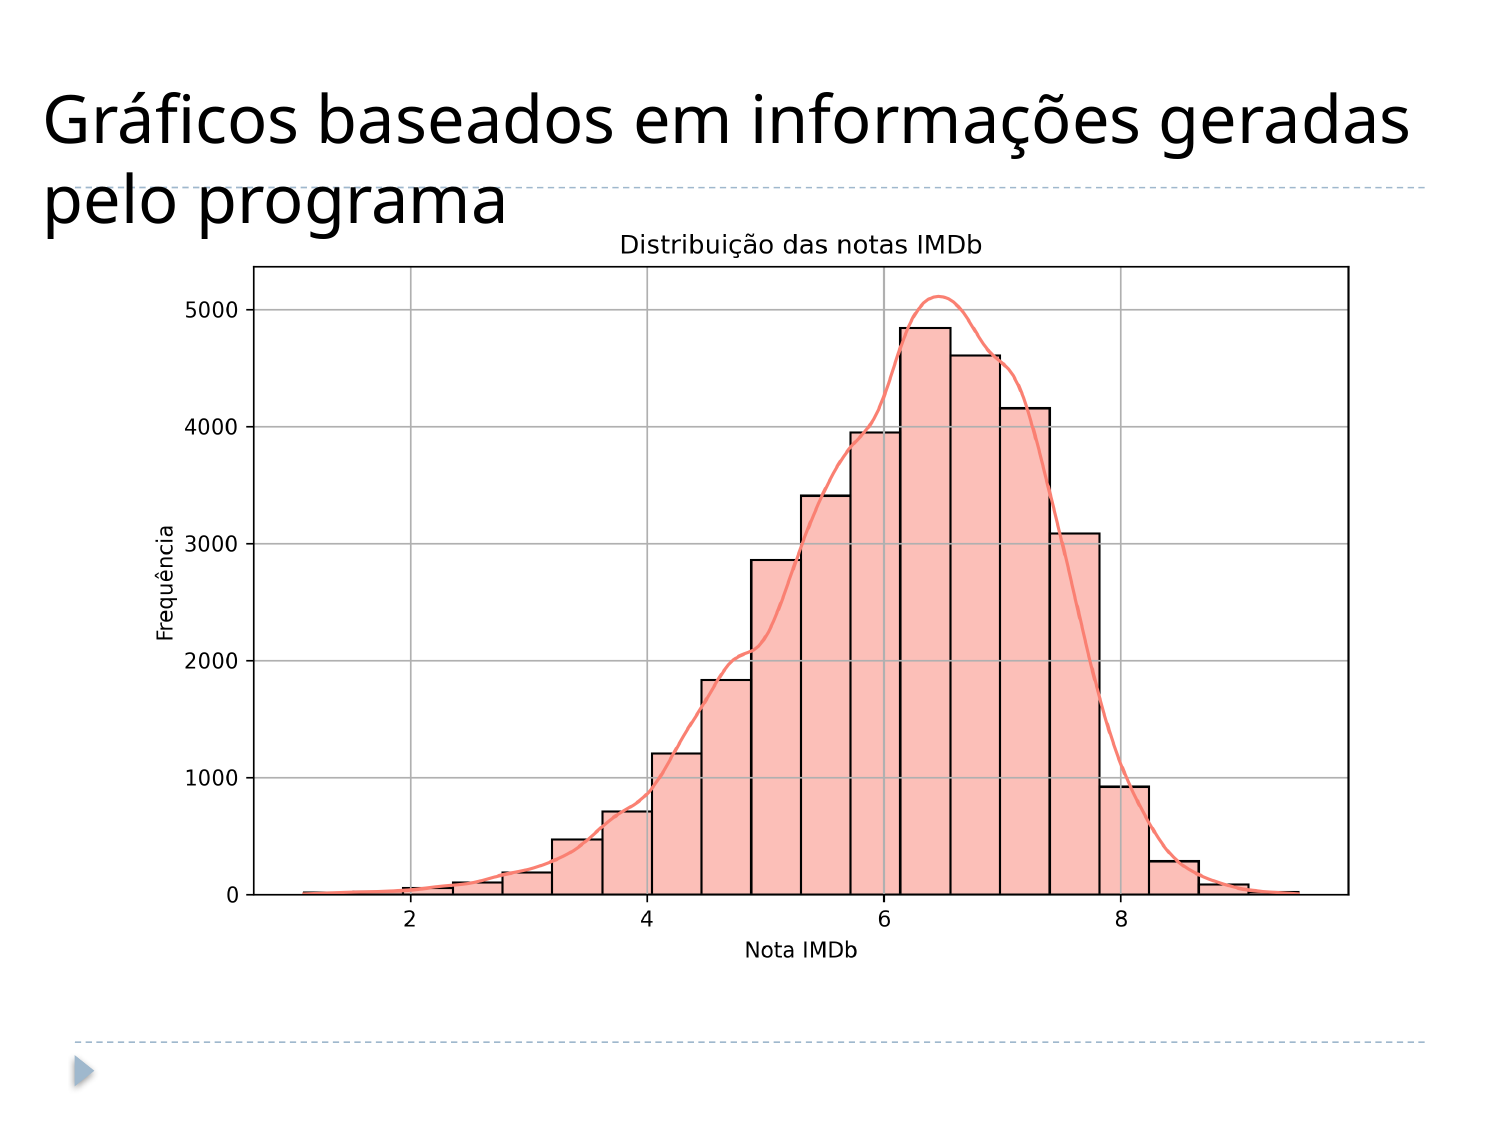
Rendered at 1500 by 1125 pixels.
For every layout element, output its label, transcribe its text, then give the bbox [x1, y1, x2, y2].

text_box Gráficos baseados em informações geradas pelo programa [28, 69, 1500, 244]
picture [137, 218, 1363, 977]
